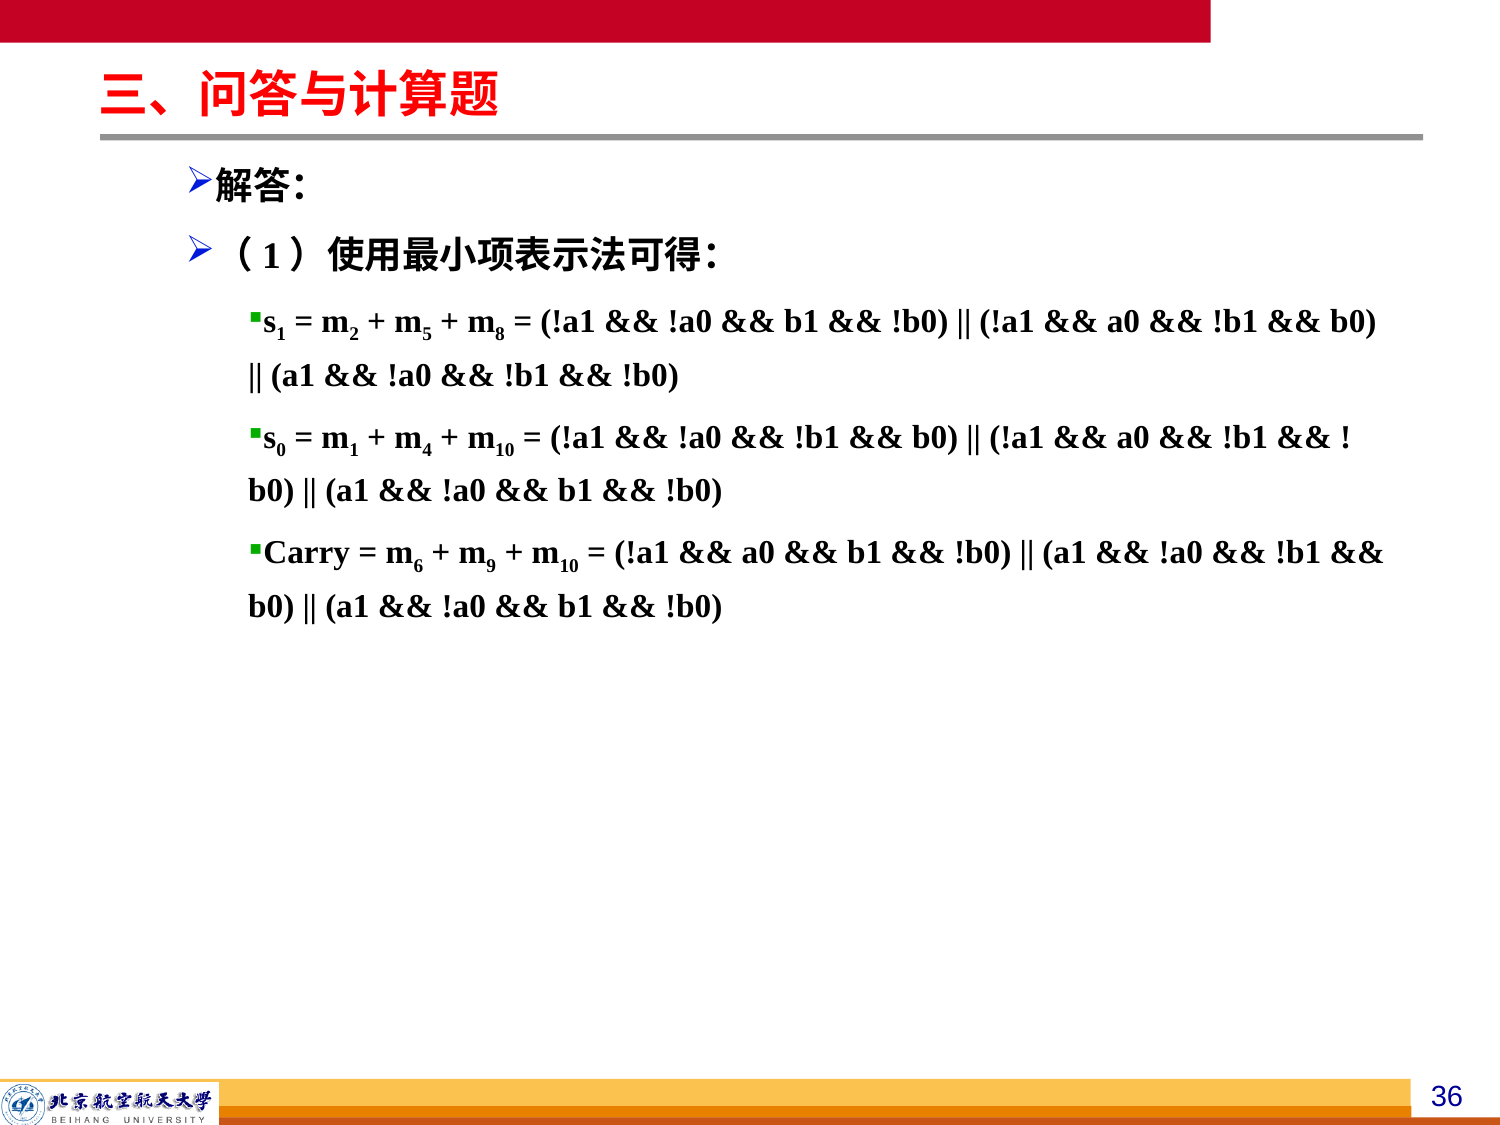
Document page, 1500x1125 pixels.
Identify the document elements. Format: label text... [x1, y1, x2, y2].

picture [0, 1082, 219, 1125]
title 三、问答与计算题 [88, 66, 951, 128]
list 解答： （1）使用最小项表示法可得： s1 = m2 + m5 + m8 = (!a1 && !a0 && b1 && !b0) || (!a1 && a0 && !b1 && b0) || (a1 && !a0 && !b1 && !b0) s0 = m1 + m4 + m10 = (!a1 && !a0 && !b1 && b0) || (!a1 && a0 && !b1 && !b0) || (a1 && !a0 && b1 && !b0) Carry = m6 + m9 + m10 = (!a1 && a0 && b1 && !b0) || (a1 && !a0 && !b1 && b0) || (a1 && !a0 && b1 && !b0) [112, 148, 1400, 692]
